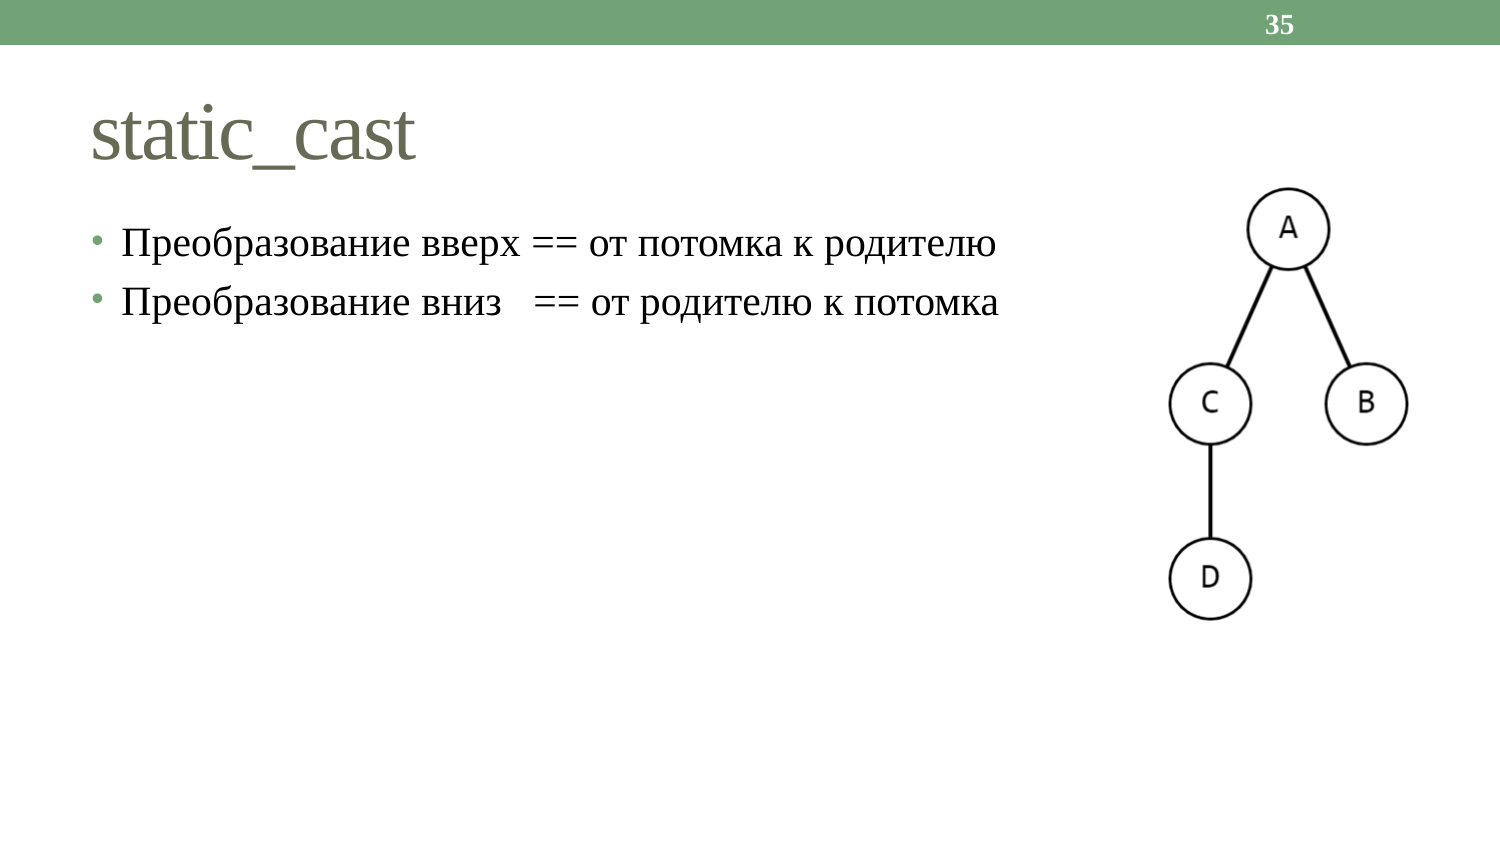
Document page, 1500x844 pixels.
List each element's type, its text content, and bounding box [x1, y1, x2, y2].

picture [1152, 170, 1426, 637]
slide_number 35 [1250, 2, 1425, 43]
text_box Преобразование вверх == от потомка к родителю Преобразование вниз == от родителю к потомка [76, 207, 1149, 331]
title static_cast [75, 65, 1425, 188]
